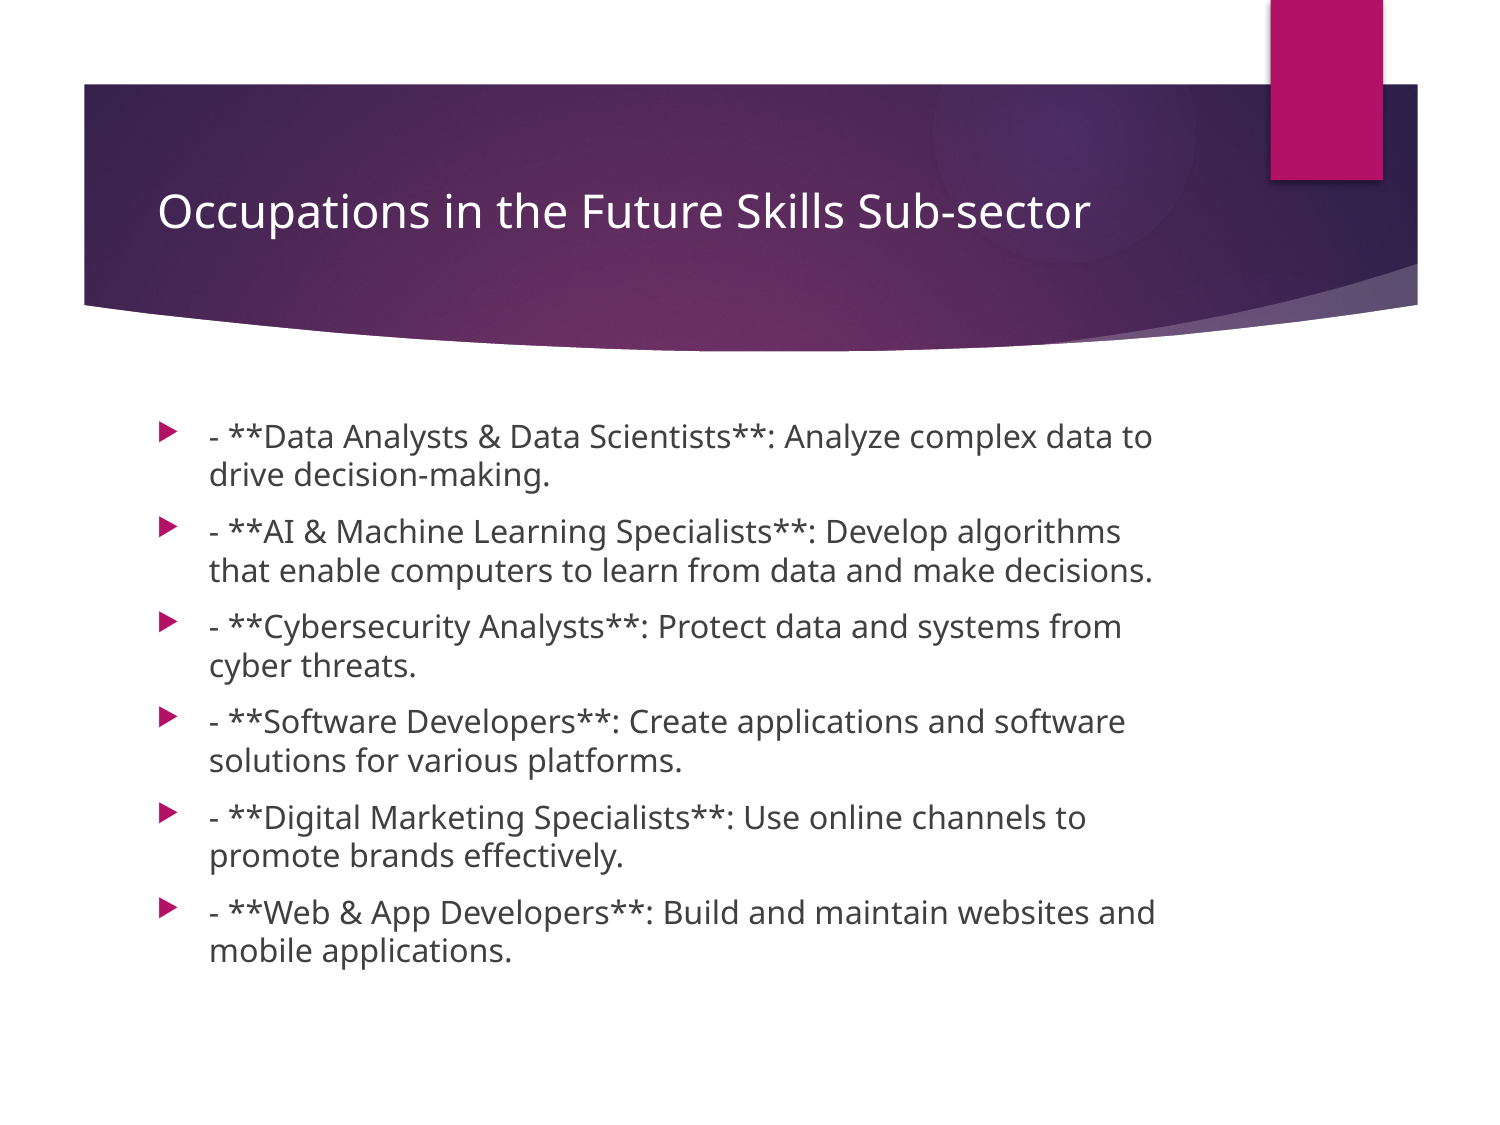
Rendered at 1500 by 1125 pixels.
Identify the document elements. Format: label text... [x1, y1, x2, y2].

list - **Data Analysts & Data Scientists**: Analyze complex data to drive decision-making. - **AI & Machine Learning Specialists**: Develop algorithms that enable computers to learn from data and make decisions. - **Cybersecurity Analysts**: Protect data and systems from cyber threats. - **Software Developers**: Create applications and software solutions for various platforms. - **Digital Marketing Specialists**: Use online channels to promote brands effectively. - **Web & App Developers**: Build and maintain websites and mobile applications. [141, 408, 1183, 988]
title Occupations in the Future Skills Sub-sector [142, 152, 1183, 269]
